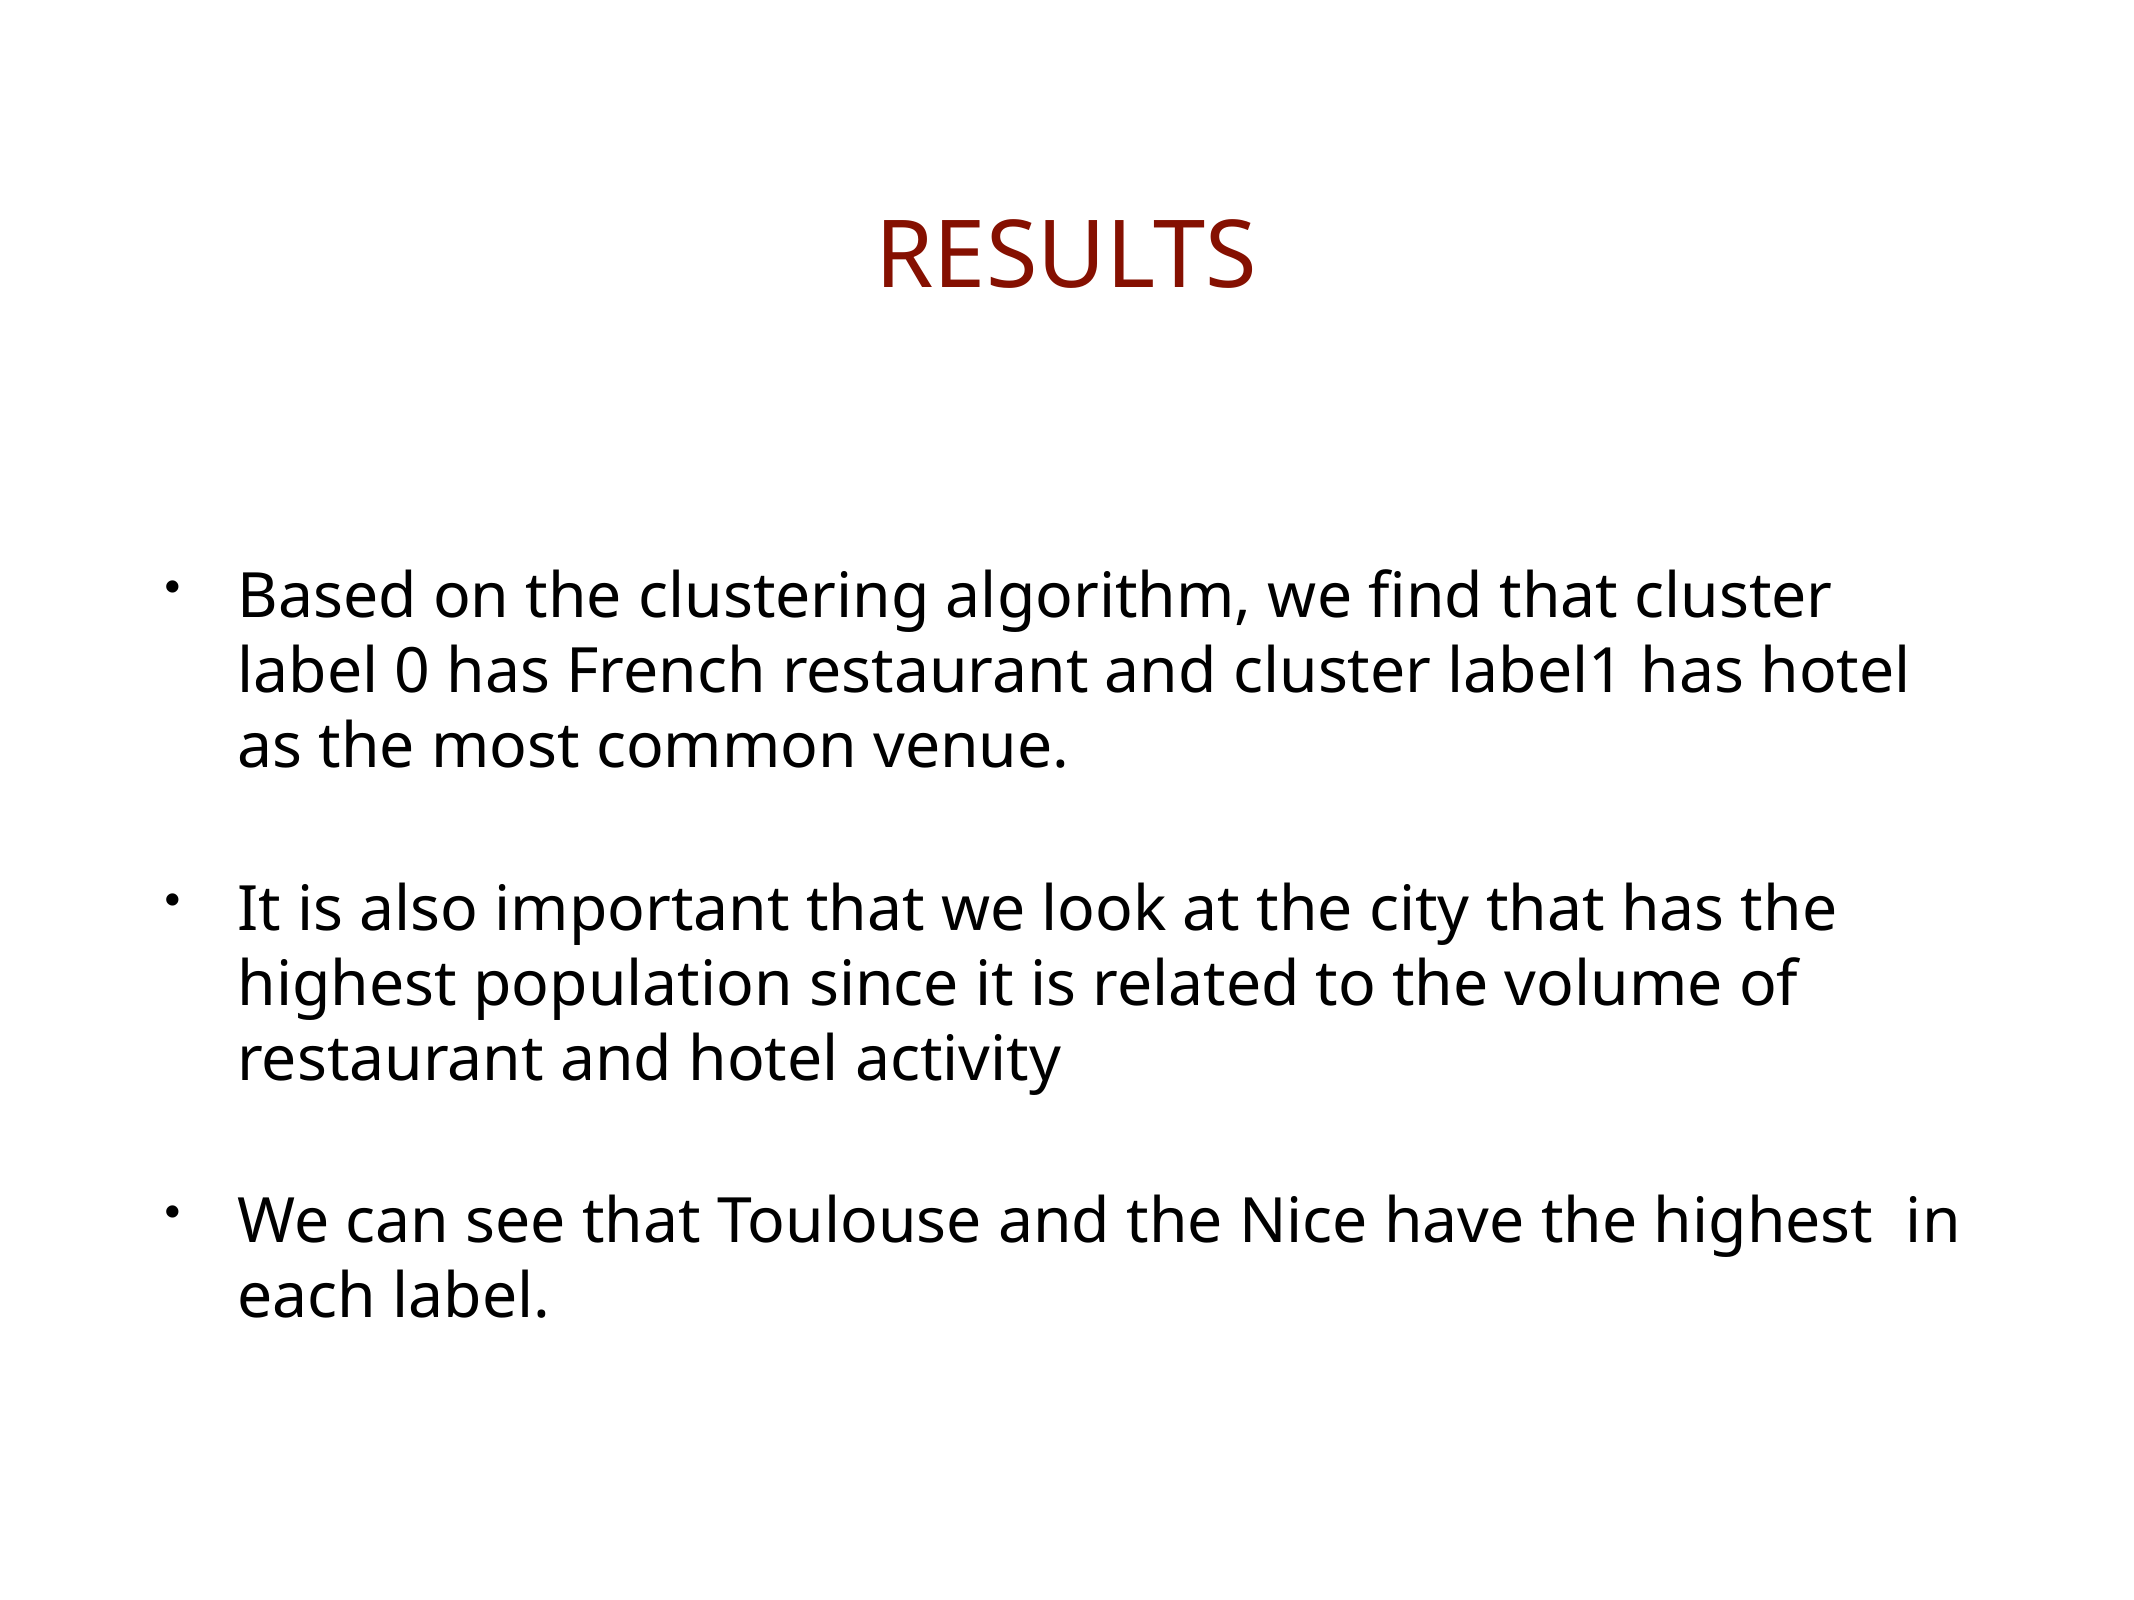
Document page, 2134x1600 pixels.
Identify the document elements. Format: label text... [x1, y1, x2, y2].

list Based on the clustering algorithm, we find that cluster label 0 has French restaurant and cluster label1 has hotel as the most common venue. It is also important that we look at the city that has the highest population since it is related to the volume of restaurant and hotel activity We can see that Toulouse and the Nice have the highest in each label. [155, 426, 1978, 1459]
title RESULTS [155, 72, 1978, 426]
